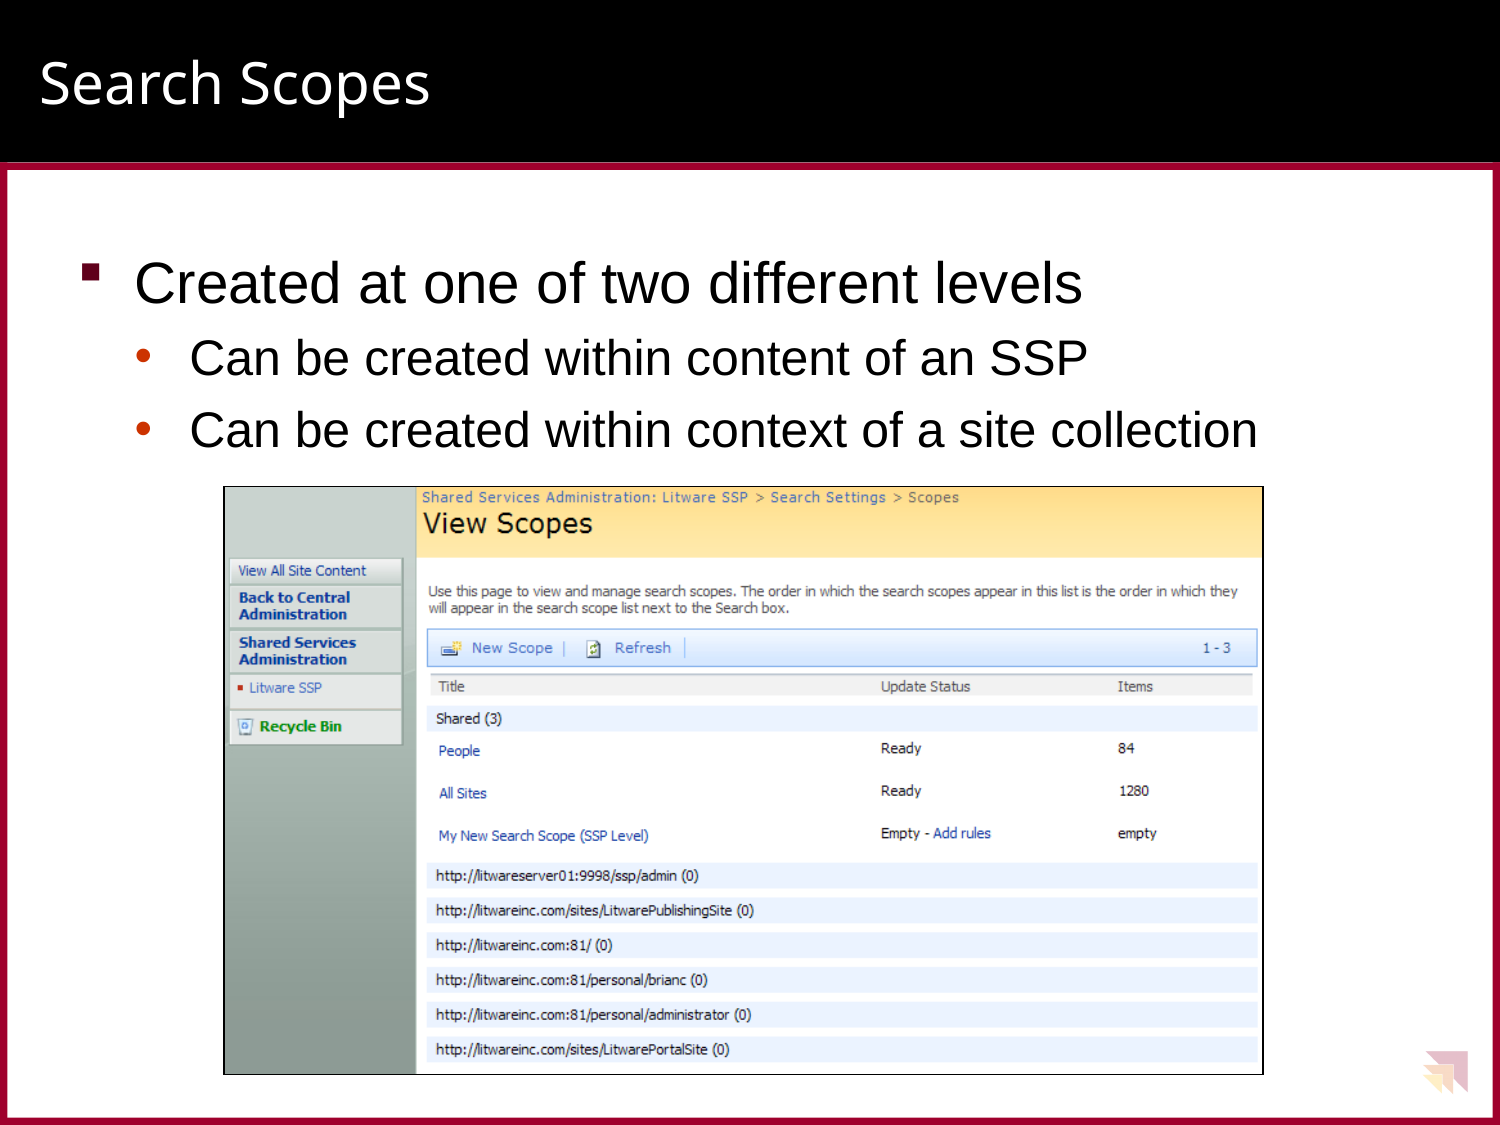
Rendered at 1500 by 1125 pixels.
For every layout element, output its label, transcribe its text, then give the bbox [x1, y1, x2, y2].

title Search Scopes [24, 12, 1438, 150]
list Created at one of two different levels Can be created within content of an SSP Can be created within context of a site collection [62, 237, 1438, 1088]
picture [224, 487, 1263, 1075]
